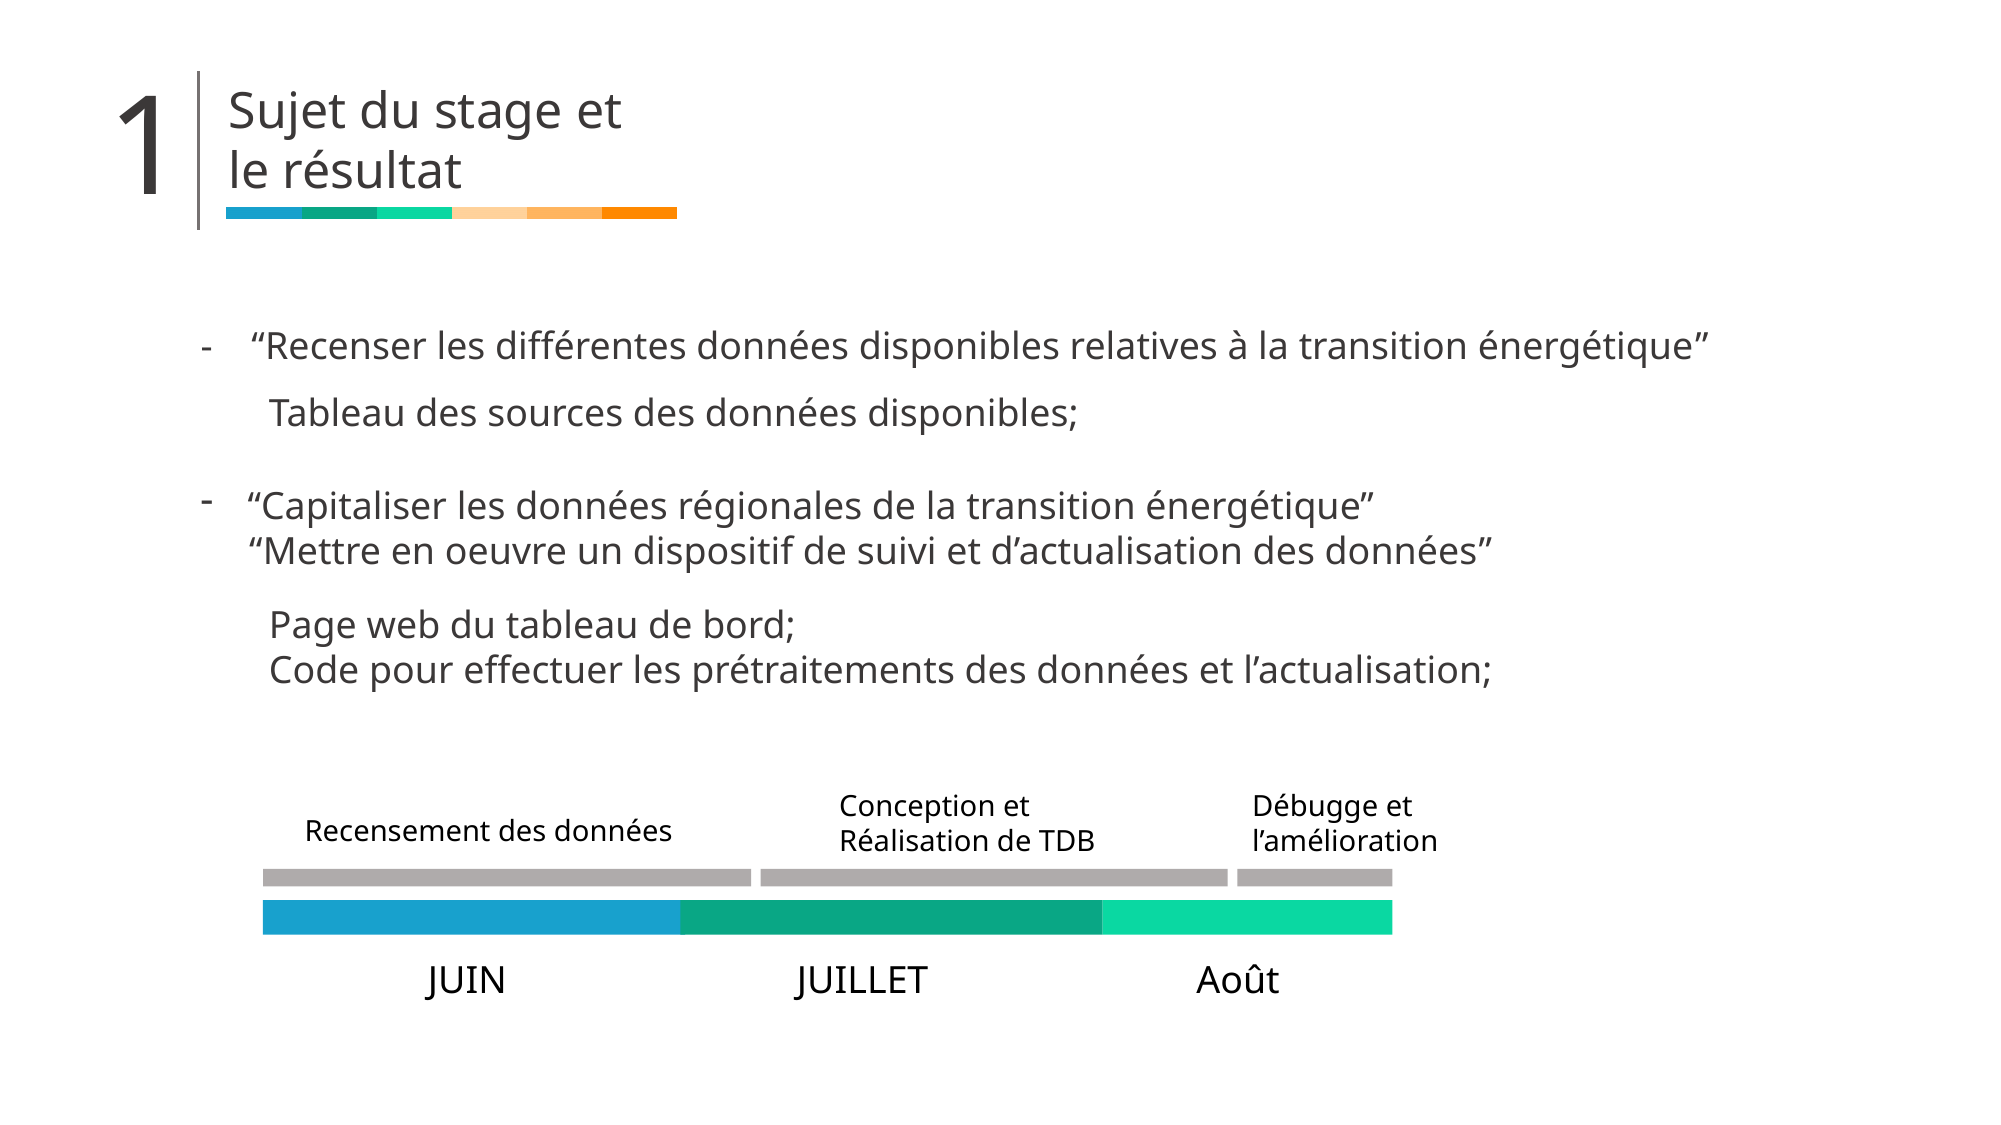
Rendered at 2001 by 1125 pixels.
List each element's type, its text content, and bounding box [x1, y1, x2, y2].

text_box 1 [92, 49, 154, 230]
text_box [760, 868, 1229, 887]
text_box “Capitaliser les données régionales de la transition énergétique” “Mettre en oeuvre un dispositif de suivi et d’actualisation des données” [185, 474, 1702, 580]
picture [226, 207, 677, 219]
text_box [1102, 899, 1393, 936]
text_box Page web du tableau de bord; Code pour effectuer les prétraitements des données et l’actualisation; [254, 593, 1663, 699]
text_box Recensement des données [289, 804, 725, 855]
text_box Août [1181, 948, 1380, 1009]
text_box JUILLET [782, 948, 980, 1009]
text_box Débugge et l’amélioration [1237, 780, 1549, 865]
text_box [262, 868, 752, 887]
text_box - “Recenser les différentes données disponibles relatives à la transition énergétique” [185, 314, 1900, 375]
text_box Tableau des sources des données disponibles; [254, 381, 1173, 442]
text_box [679, 899, 1102, 936]
text_box JUIN [413, 948, 535, 1009]
text_box Sujet du stage et le résultat [214, 71, 689, 206]
text_box Conception et Réalisation de TDB [824, 780, 1136, 865]
text_box [1236, 868, 1393, 887]
text_box [262, 899, 679, 936]
